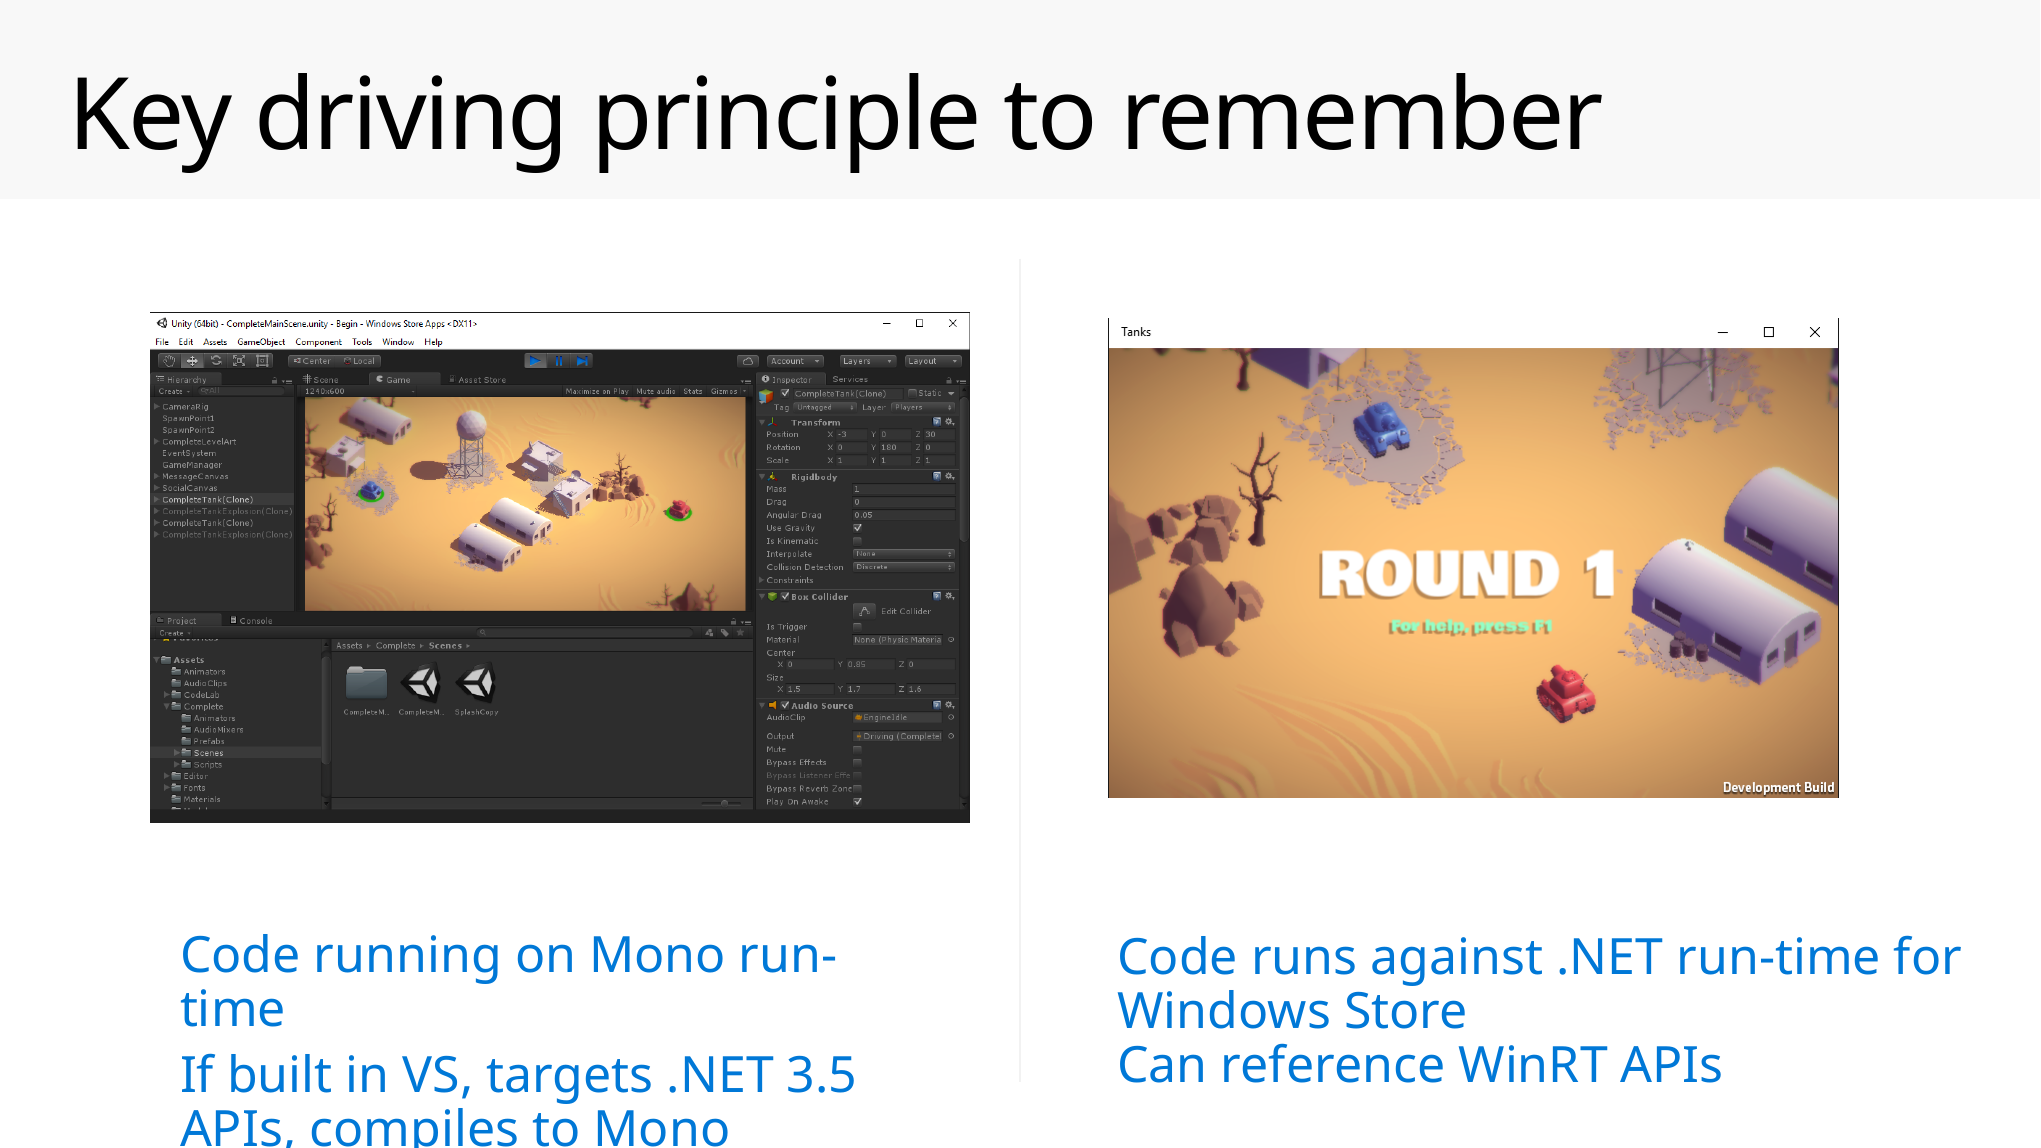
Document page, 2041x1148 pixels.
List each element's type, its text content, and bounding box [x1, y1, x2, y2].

text_box Code running on Mono run-time If built in VS, targets .NET 3.5 APIs, compiles to Mono [150, 904, 970, 1148]
picture [149, 312, 970, 824]
title Key driving principle to remember [45, 48, 1996, 199]
text_box Code runs against .NET run-time for Windows Store Can reference WinRT APIs [1087, 907, 2006, 1118]
picture [1108, 318, 1839, 799]
